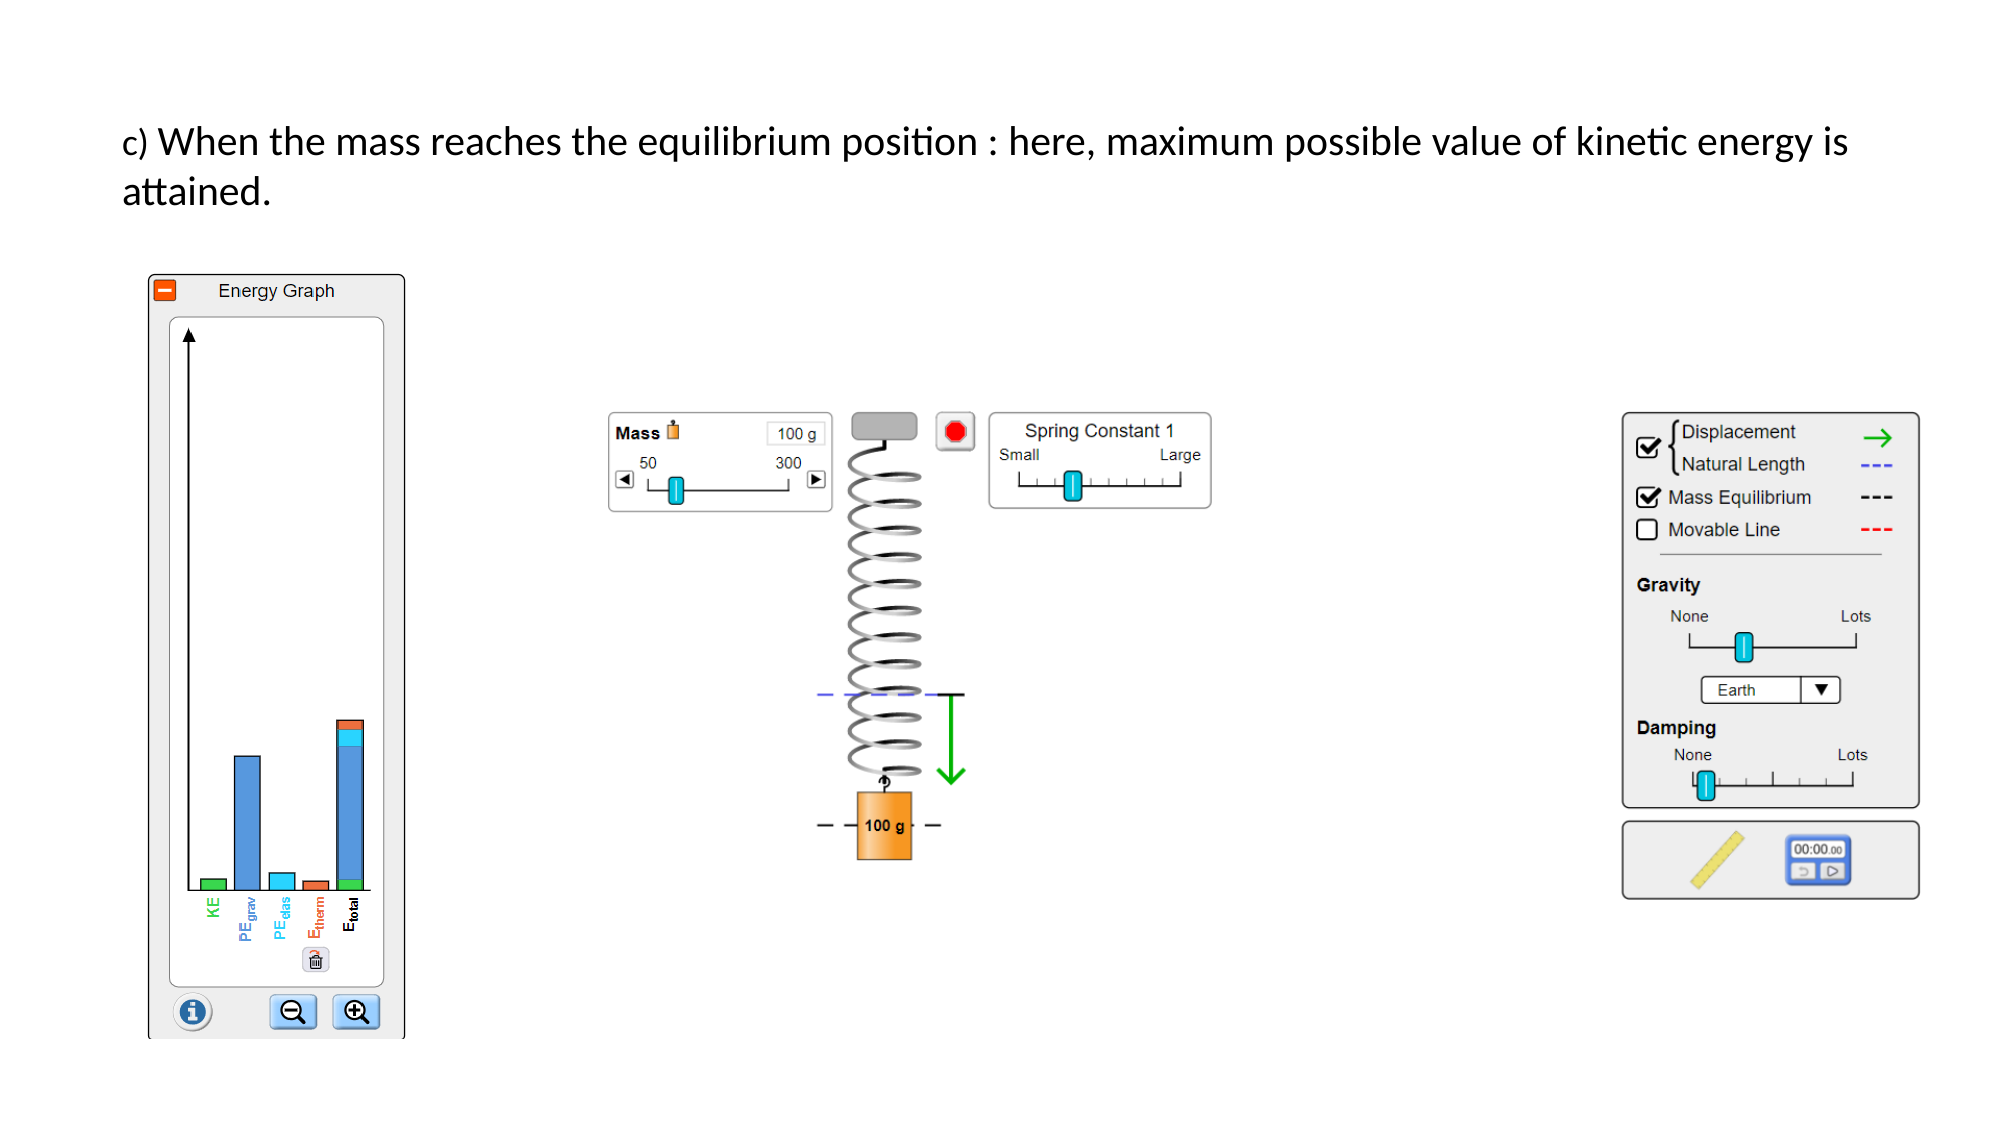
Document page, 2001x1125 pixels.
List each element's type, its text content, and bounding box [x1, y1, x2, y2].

picture [142, 271, 412, 1039]
picture [605, 406, 1929, 904]
text_box c) When the mass reaches the equilibrium position : here, maximum possible value of kinetic energy is attained. [107, 106, 1929, 222]
